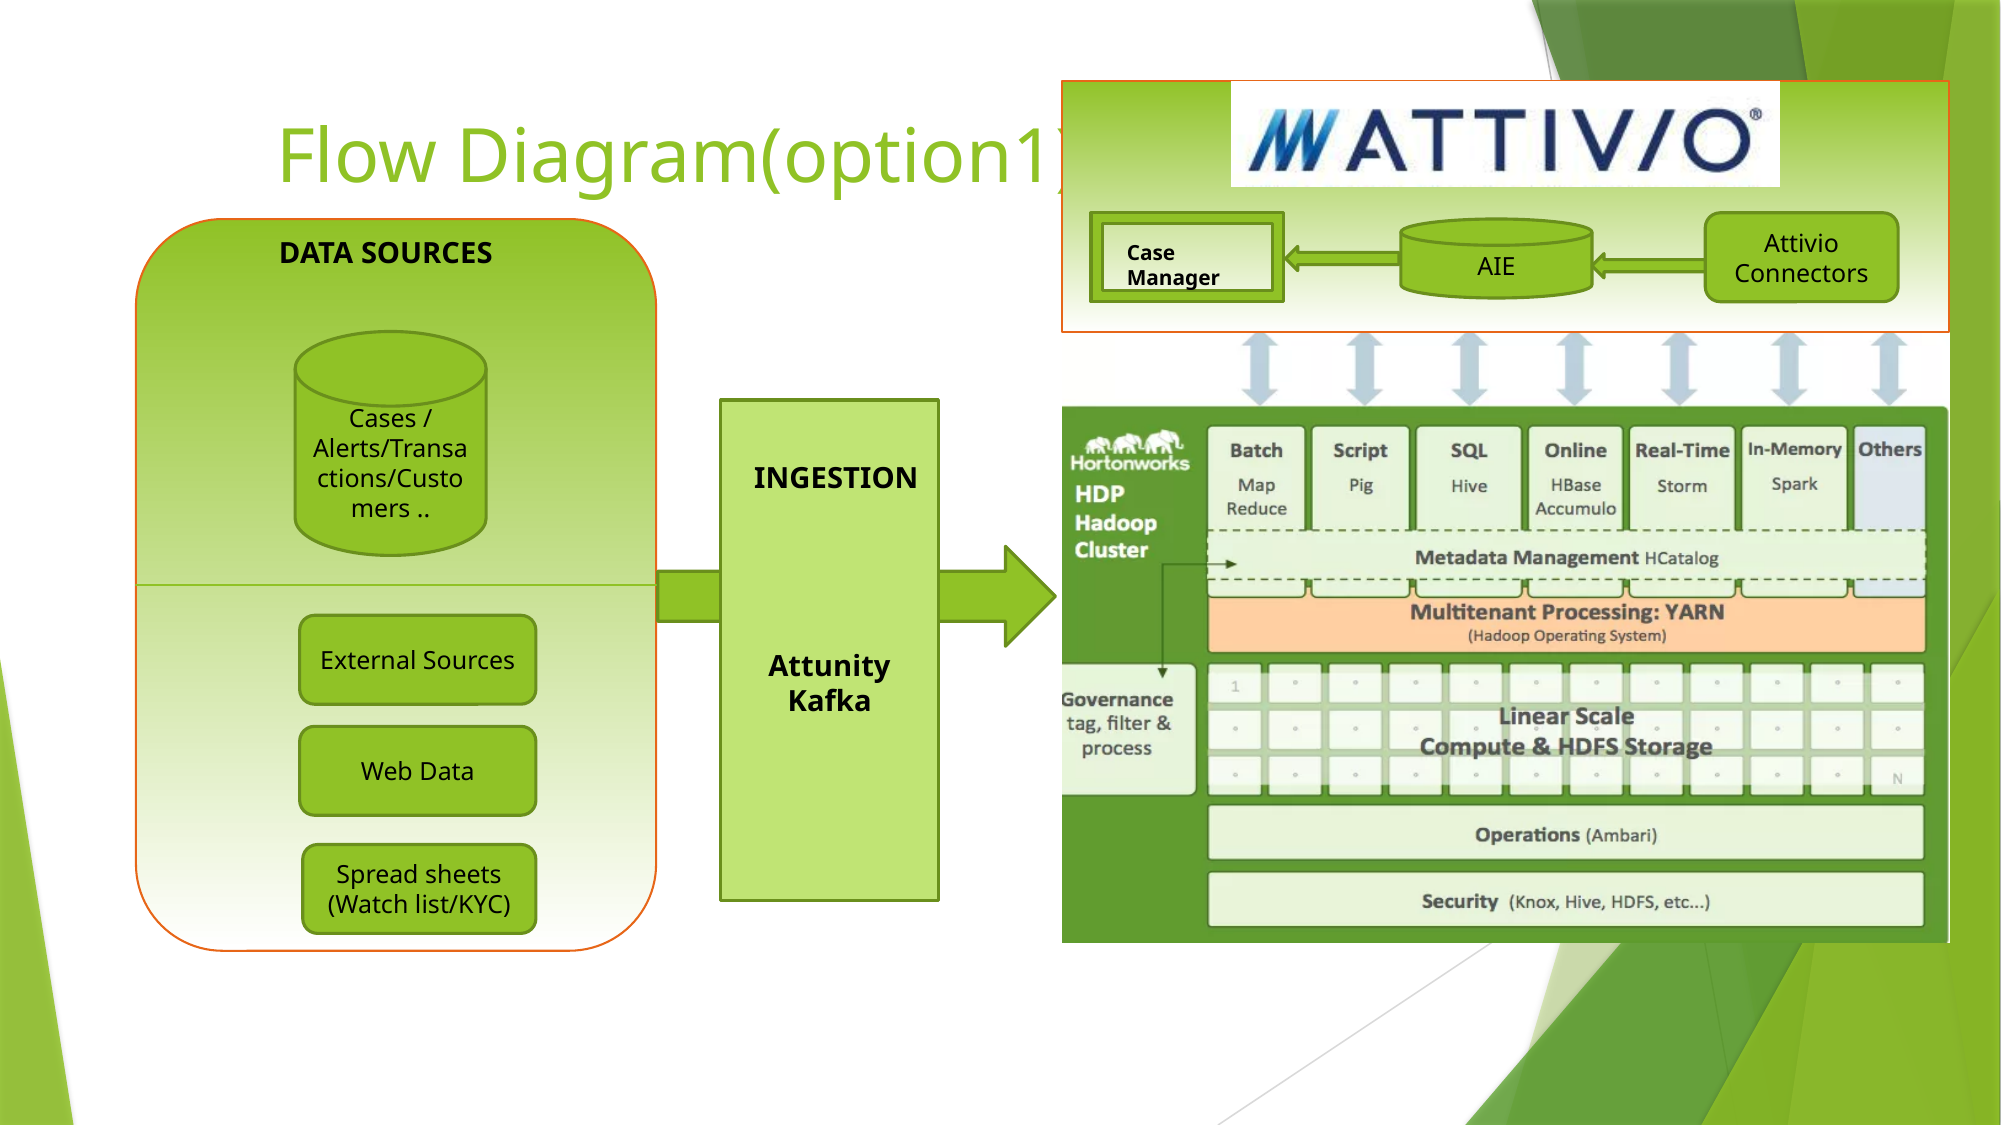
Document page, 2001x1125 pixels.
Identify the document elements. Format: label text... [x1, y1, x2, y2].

picture [1231, 81, 1780, 188]
text_box Attivio Connectors [1703, 211, 1900, 304]
text_box Case Manager [1112, 232, 1266, 297]
text_box [940, 544, 1057, 648]
text_box DATA SOURCES [249, 227, 545, 277]
text_box [1061, 80, 1950, 331]
picture [1062, 331, 1951, 943]
text_box [134, 218, 658, 584]
text_box External Sources [298, 613, 538, 706]
text_box Spread sheets (Watch list/KYC) [301, 842, 538, 935]
text_box Cases / Alerts/Transactions/Customers .. [293, 329, 488, 557]
text_box [1089, 211, 1285, 303]
text_box [1284, 244, 1401, 273]
text_box [656, 569, 719, 623]
text_box AIE [1399, 217, 1594, 300]
text_box INGESTION [739, 451, 939, 502]
text_box [134, 591, 658, 952]
title Flow Diagram(option1) [111, 99, 1061, 317]
text_box [1590, 252, 1707, 280]
text_box Web Data [298, 724, 538, 817]
text_box Attunity Kafka [719, 398, 940, 902]
